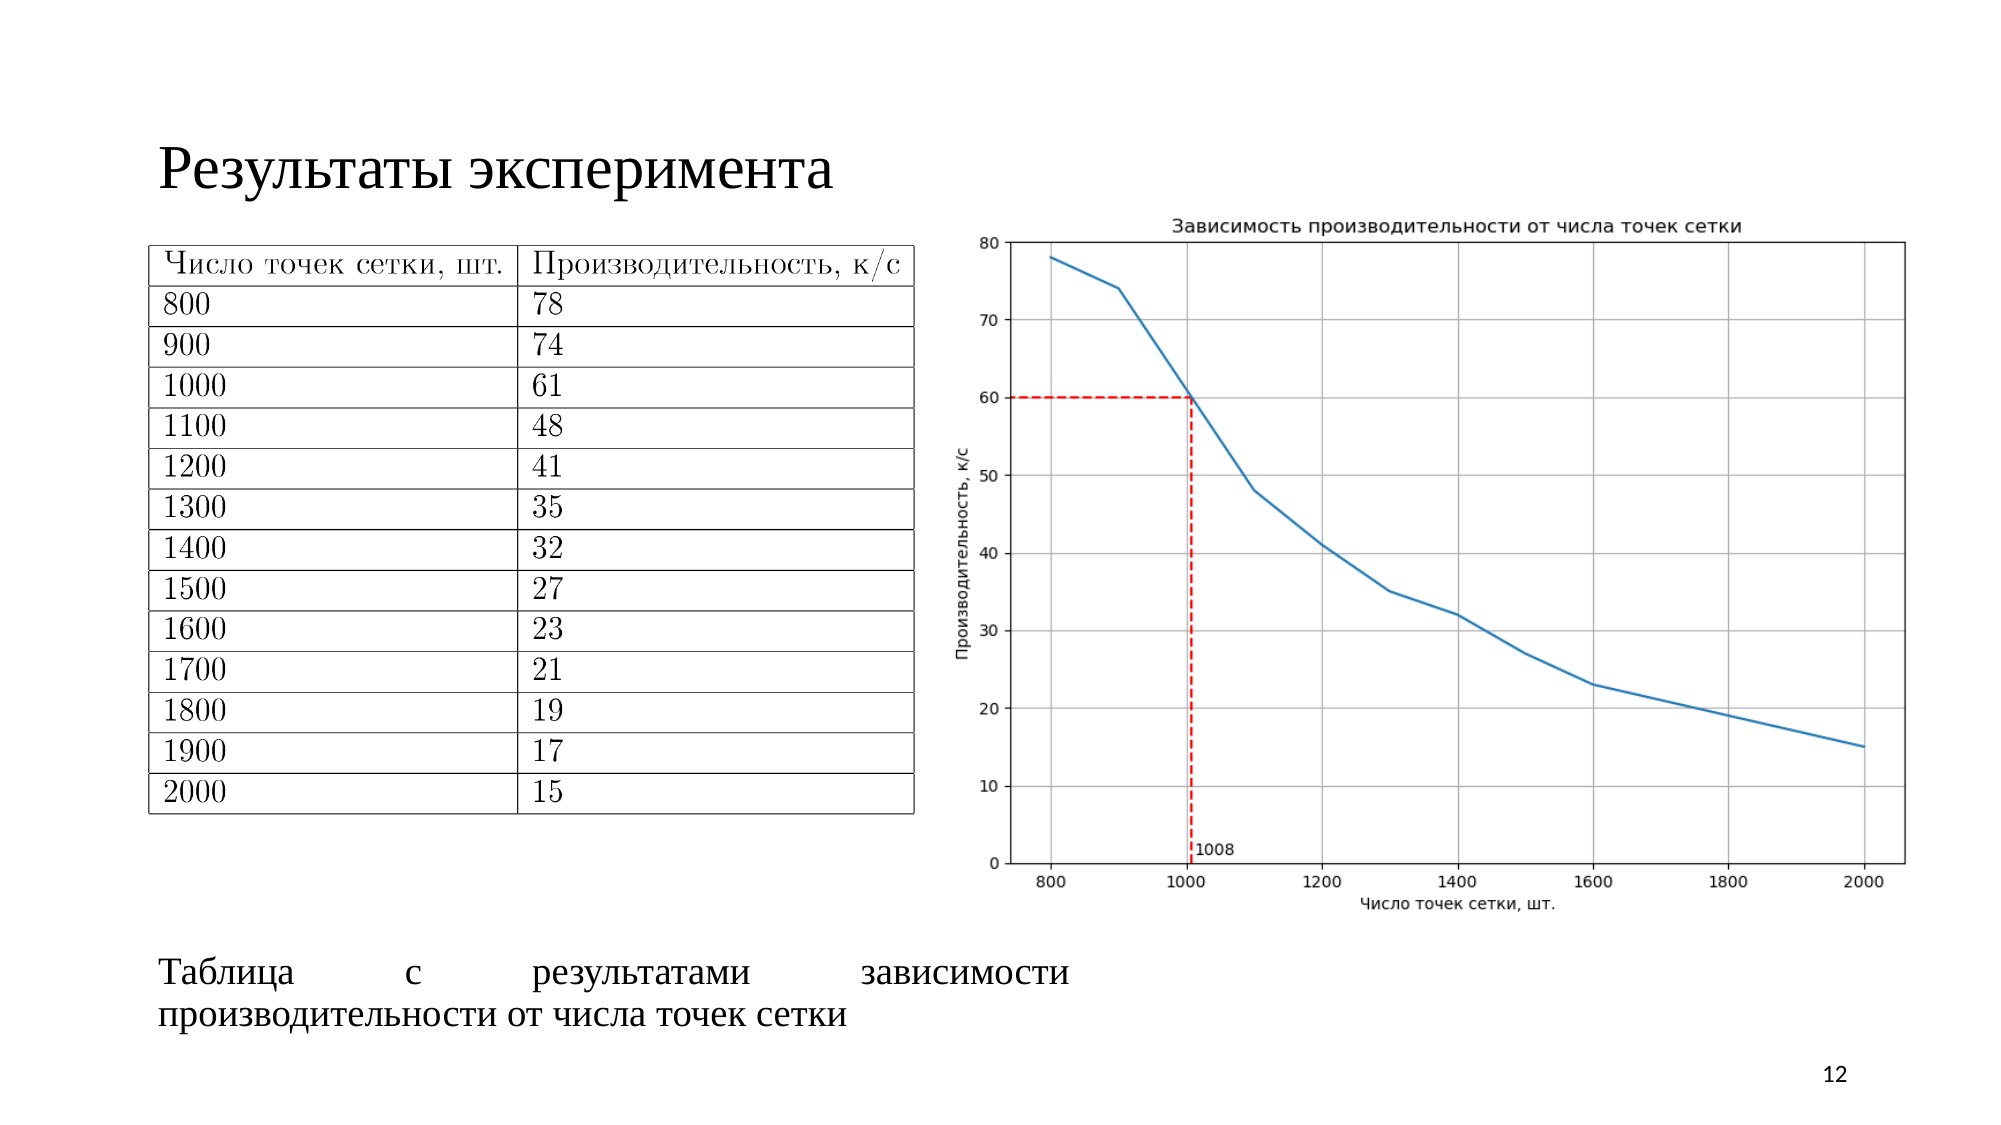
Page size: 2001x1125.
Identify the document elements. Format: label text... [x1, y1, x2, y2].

picture [143, 192, 1944, 932]
text_box Результаты эксперимента [143, 59, 1869, 239]
text_box Таблица с результатами зависимости производительности от числа точек сетки [143, 842, 1086, 1043]
text_box <номер> [1412, 1042, 1863, 1103]
